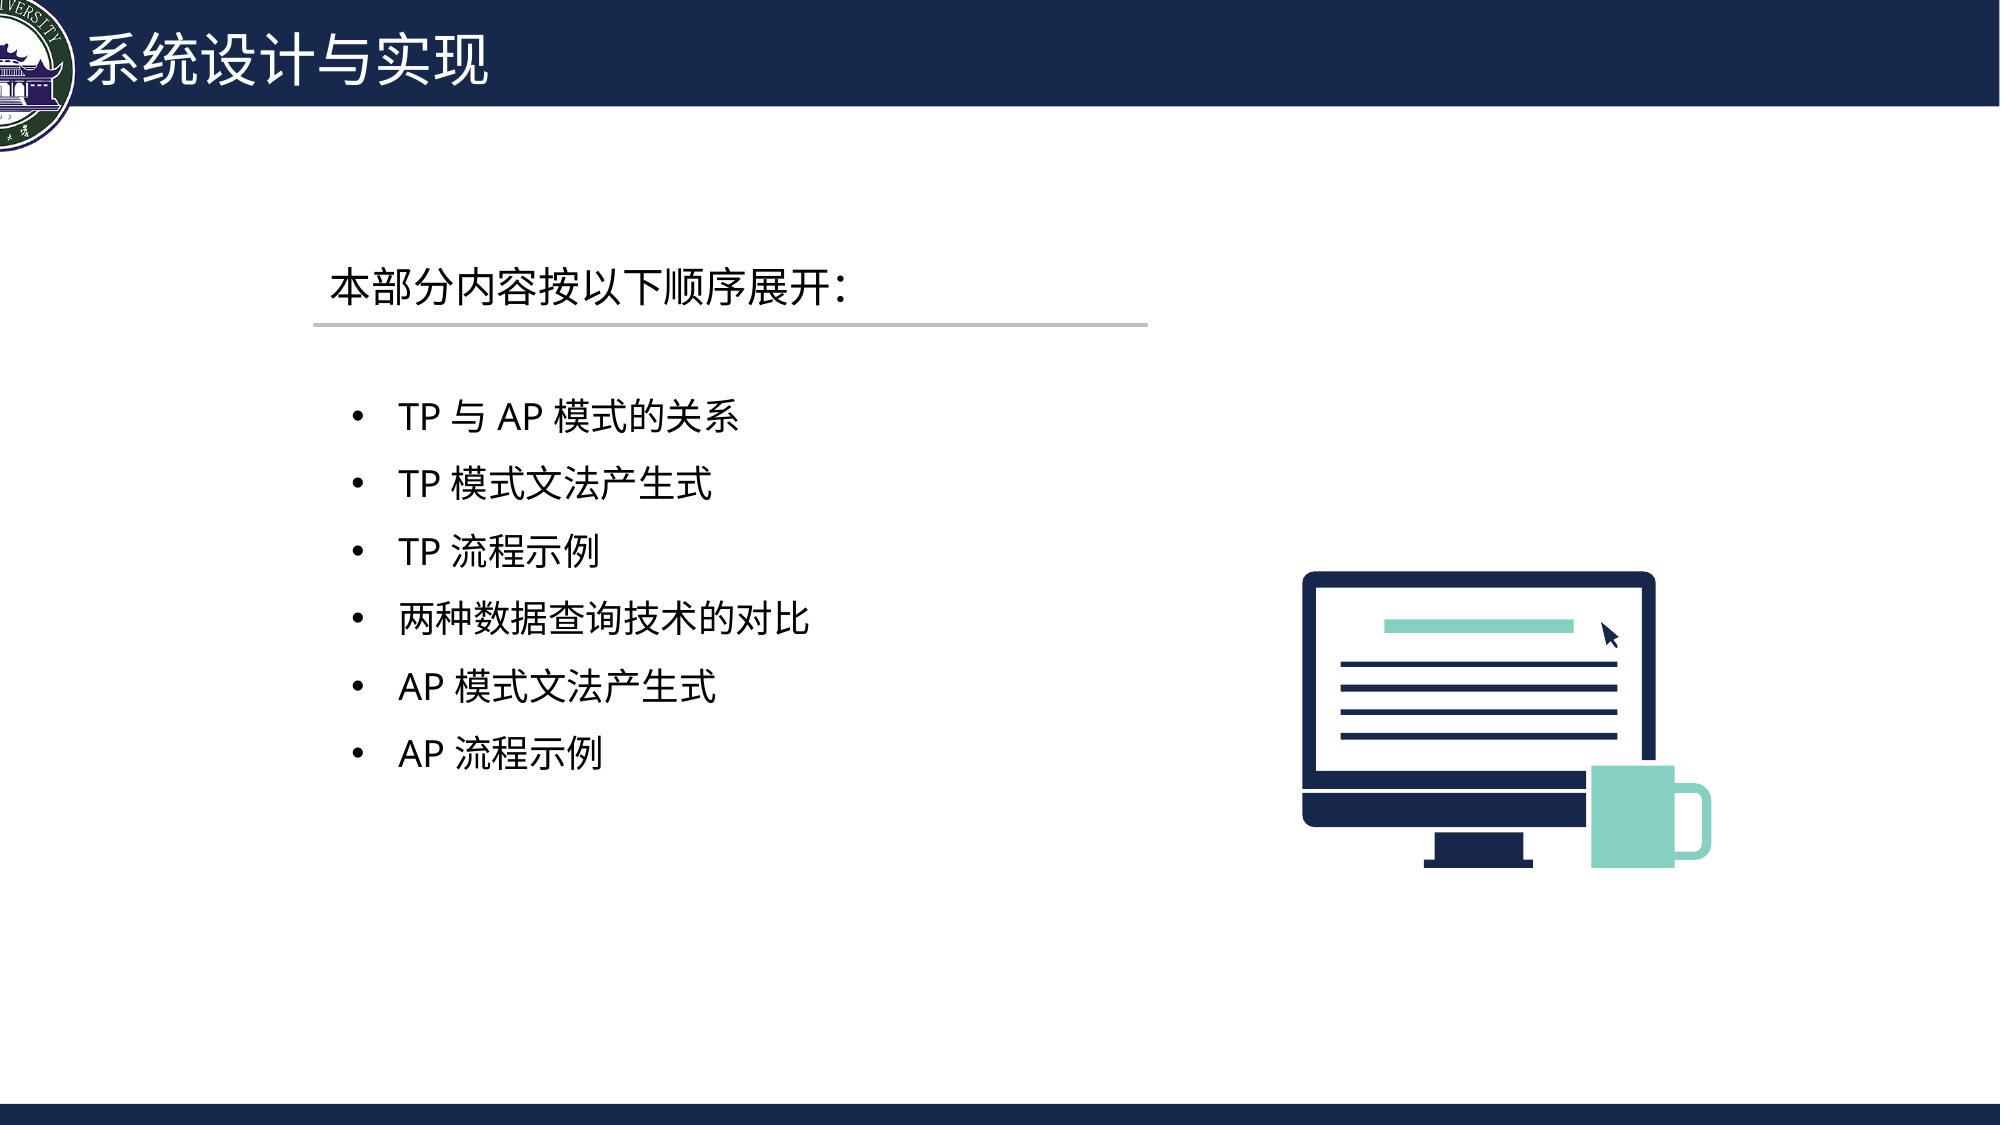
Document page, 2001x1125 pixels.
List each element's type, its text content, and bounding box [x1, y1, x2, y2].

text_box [1302, 571, 1712, 869]
text_box 本部分内容按以下顺序展开： [314, 245, 1147, 319]
text_box [0, 1103, 2000, 1125]
text_box [78, 0, 2000, 107]
picture [0, 0, 78, 152]
text_box 系统设计与实现 [83, 12, 760, 94]
text_box TP与AP模式的关系 TP模式文法产生式 TP流程示例 两种数据查询技术的对比 AP模式文法产生式 AP流程示例 [336, 363, 1127, 783]
